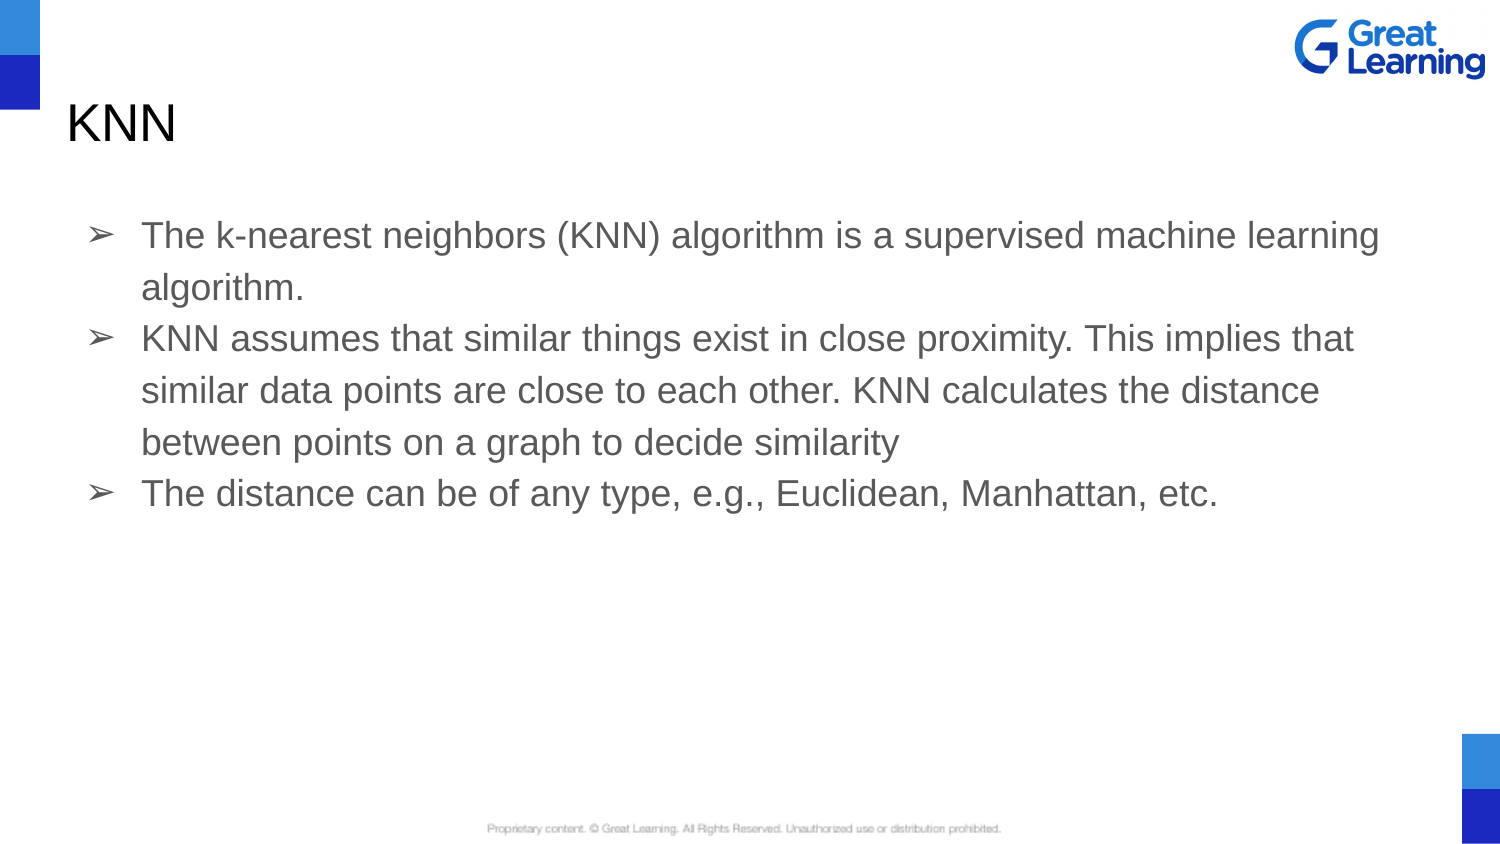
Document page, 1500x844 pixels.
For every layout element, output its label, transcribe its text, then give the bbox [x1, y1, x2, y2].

title KNN [51, 72, 1449, 167]
picture [477, 814, 1023, 844]
list The k-nearest neighbors (KNN) algorithm is a supervised machine learning algorithm. KNN assumes that similar things exist in close proximity. This implies that similar data points are close to each other. KNN calculates the distance between points on a graph to decide similarity The distance can be of any type, e.g., Euclidean, Manhattan, etc. [51, 189, 1449, 750]
picture [1281, 0, 1500, 84]
